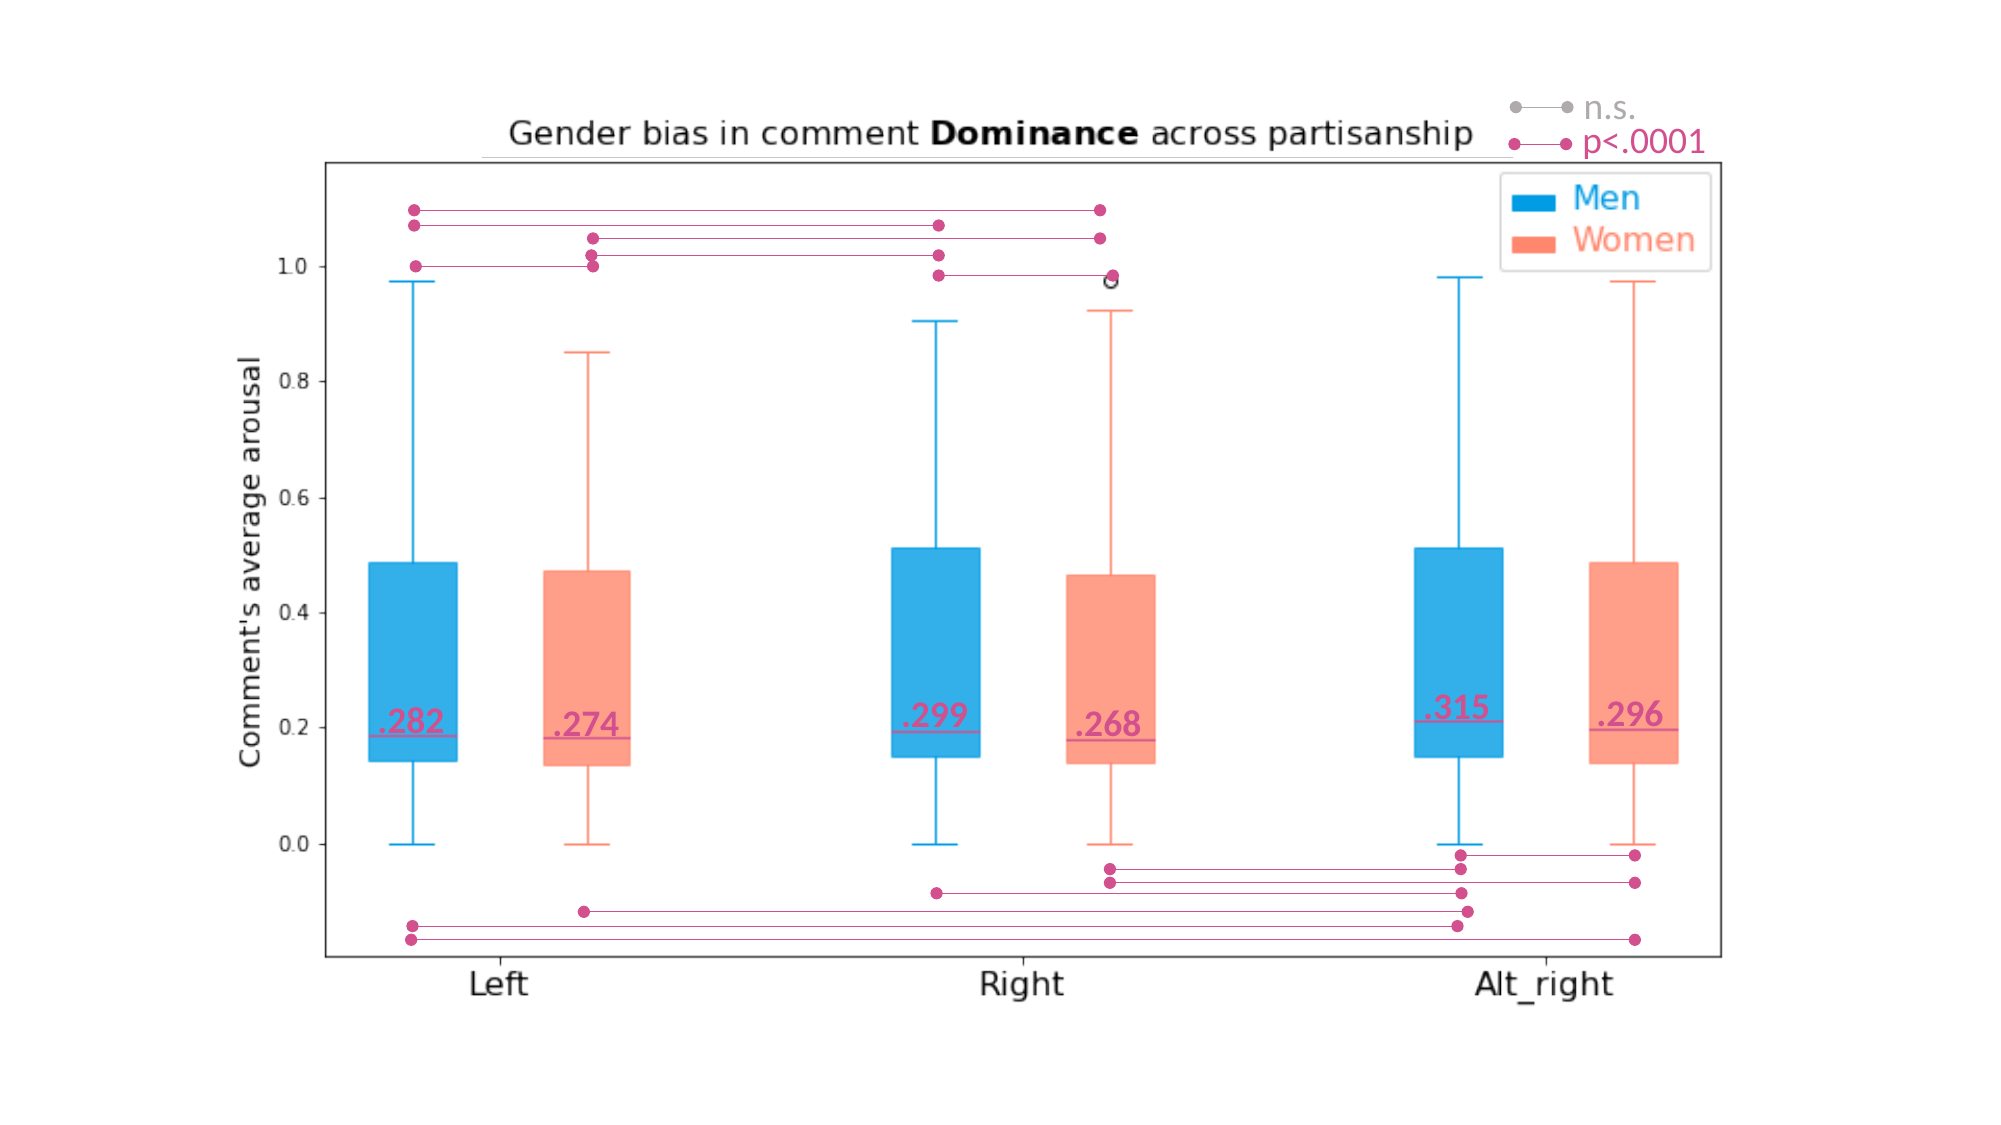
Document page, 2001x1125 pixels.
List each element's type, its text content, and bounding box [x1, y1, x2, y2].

picture [100, 161, 1900, 1088]
picture [481, 35, 1514, 158]
text_box p<.0001 [1567, 114, 1757, 161]
text_box n.s. [1568, 74, 1758, 135]
